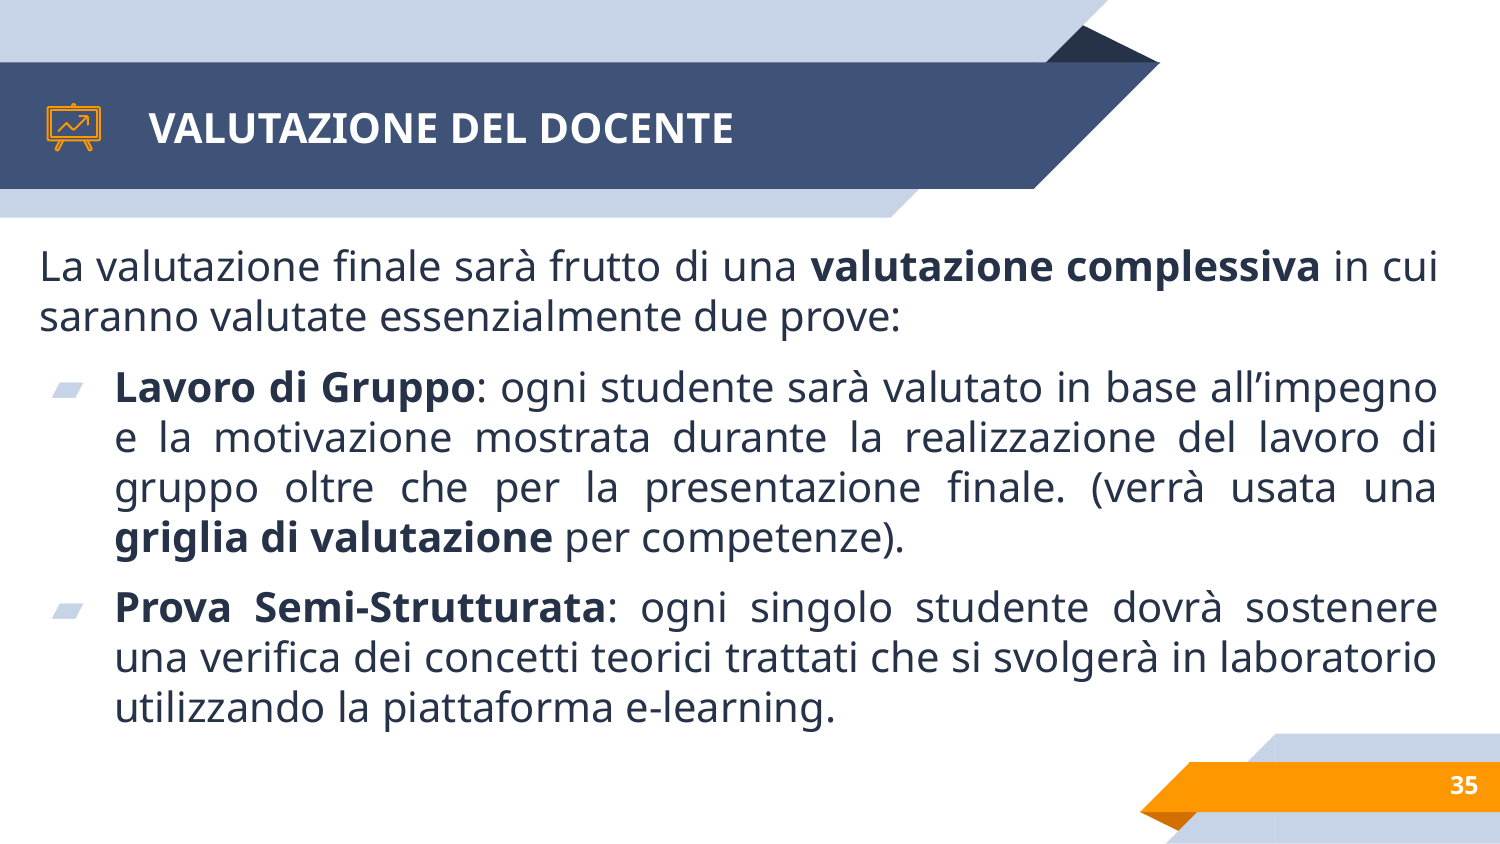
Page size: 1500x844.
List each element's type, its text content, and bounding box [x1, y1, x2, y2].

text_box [47, 103, 101, 151]
slide_number 35 [1249, 760, 1494, 813]
title VALUTAZIONE DEL DOCENTE [133, 64, 1073, 190]
list La valutazione finale sarà frutto di una valutazione complessiva in cui saranno valutate essenzialmente due prove: Lavoro di Gruppo: ogni studente sarà valutato in base all’impegno e la motivazione mostrata durante la realizzazione del lavoro di gruppo oltre che per la presentazione finale. (verrà usata una griglia di valutazione per competenze). Prova Semi-Strutturata: ogni singolo studente dovrà sostenere una verifica dei concetti teorici trattati che si svolgerà in laboratorio utilizzando la piattaforma e-learning. [24, 253, 1454, 799]
